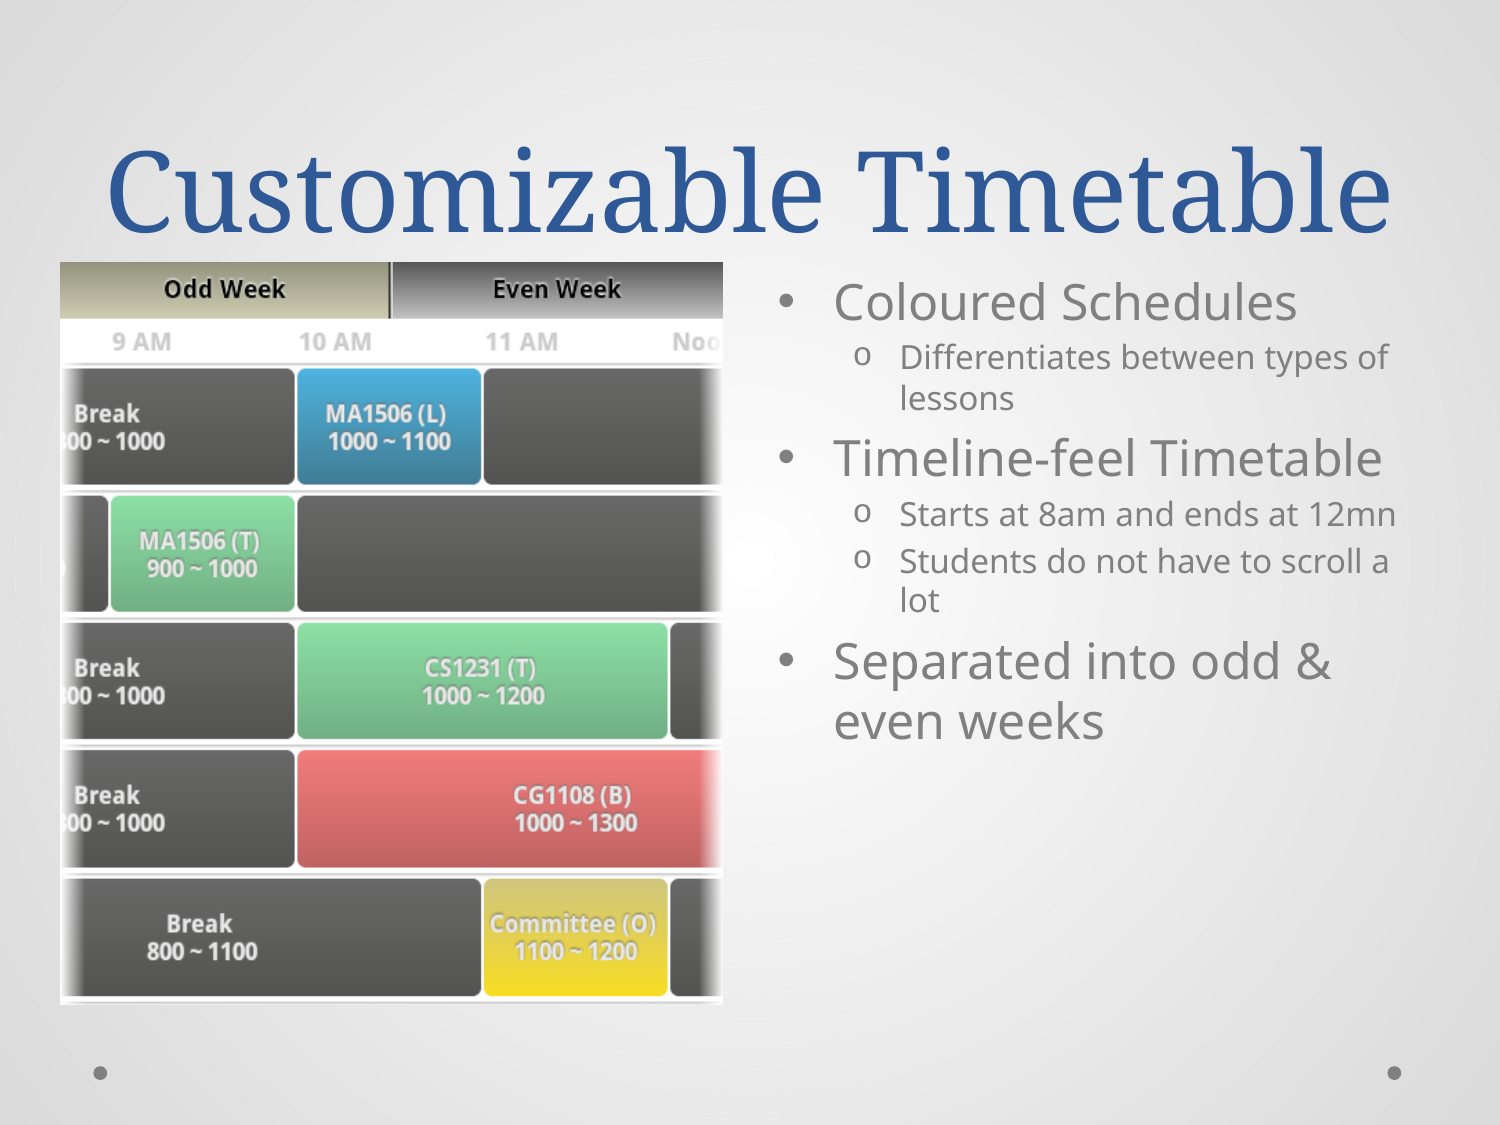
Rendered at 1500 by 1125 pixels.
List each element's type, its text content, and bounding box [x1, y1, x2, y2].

list Coloured Schedules Differentiates between types of lessons Timeline-feel Timetable Starts at 8am and ends at 12mn Students do not have to scroll a lot Separated into odd & even weeks [762, 262, 1425, 1005]
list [59, 262, 724, 1006]
title Customizable Timetable [75, 0, 1425, 263]
